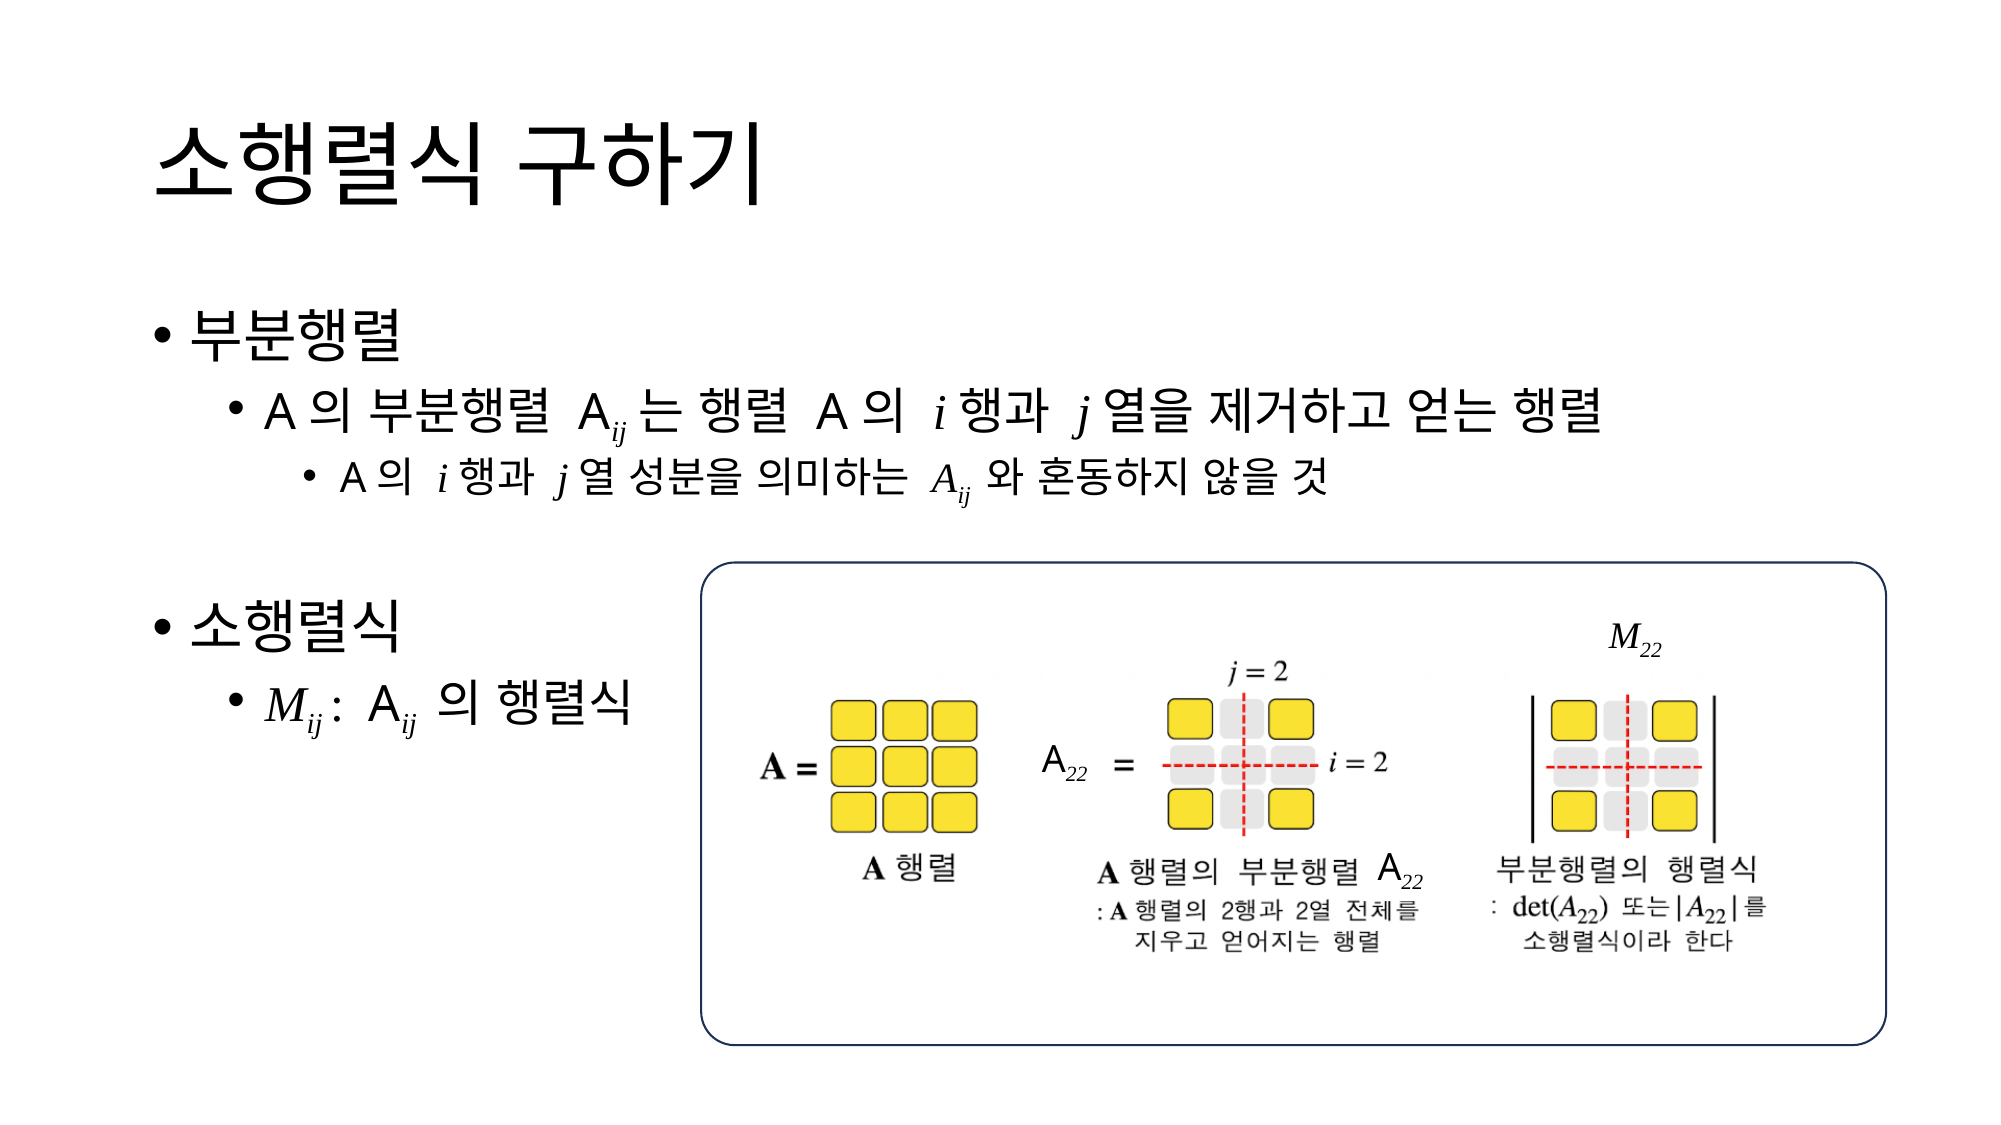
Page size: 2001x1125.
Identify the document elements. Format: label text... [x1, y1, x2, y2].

list 부분행렬 A의 부분행렬 Aij는 행렬 A의 i행과 j열을 제거하고 얻는 행렬 A의 i행과 j열 성분을 의미하는 Aij 와 혼동하지 않을 것 소행렬식 Mij : Aij 의 행렬식 [137, 299, 1863, 1014]
text_box [700, 561, 1888, 1047]
title 소행렬식 구하기 [137, 59, 1863, 278]
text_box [701, 603, 1822, 1002]
